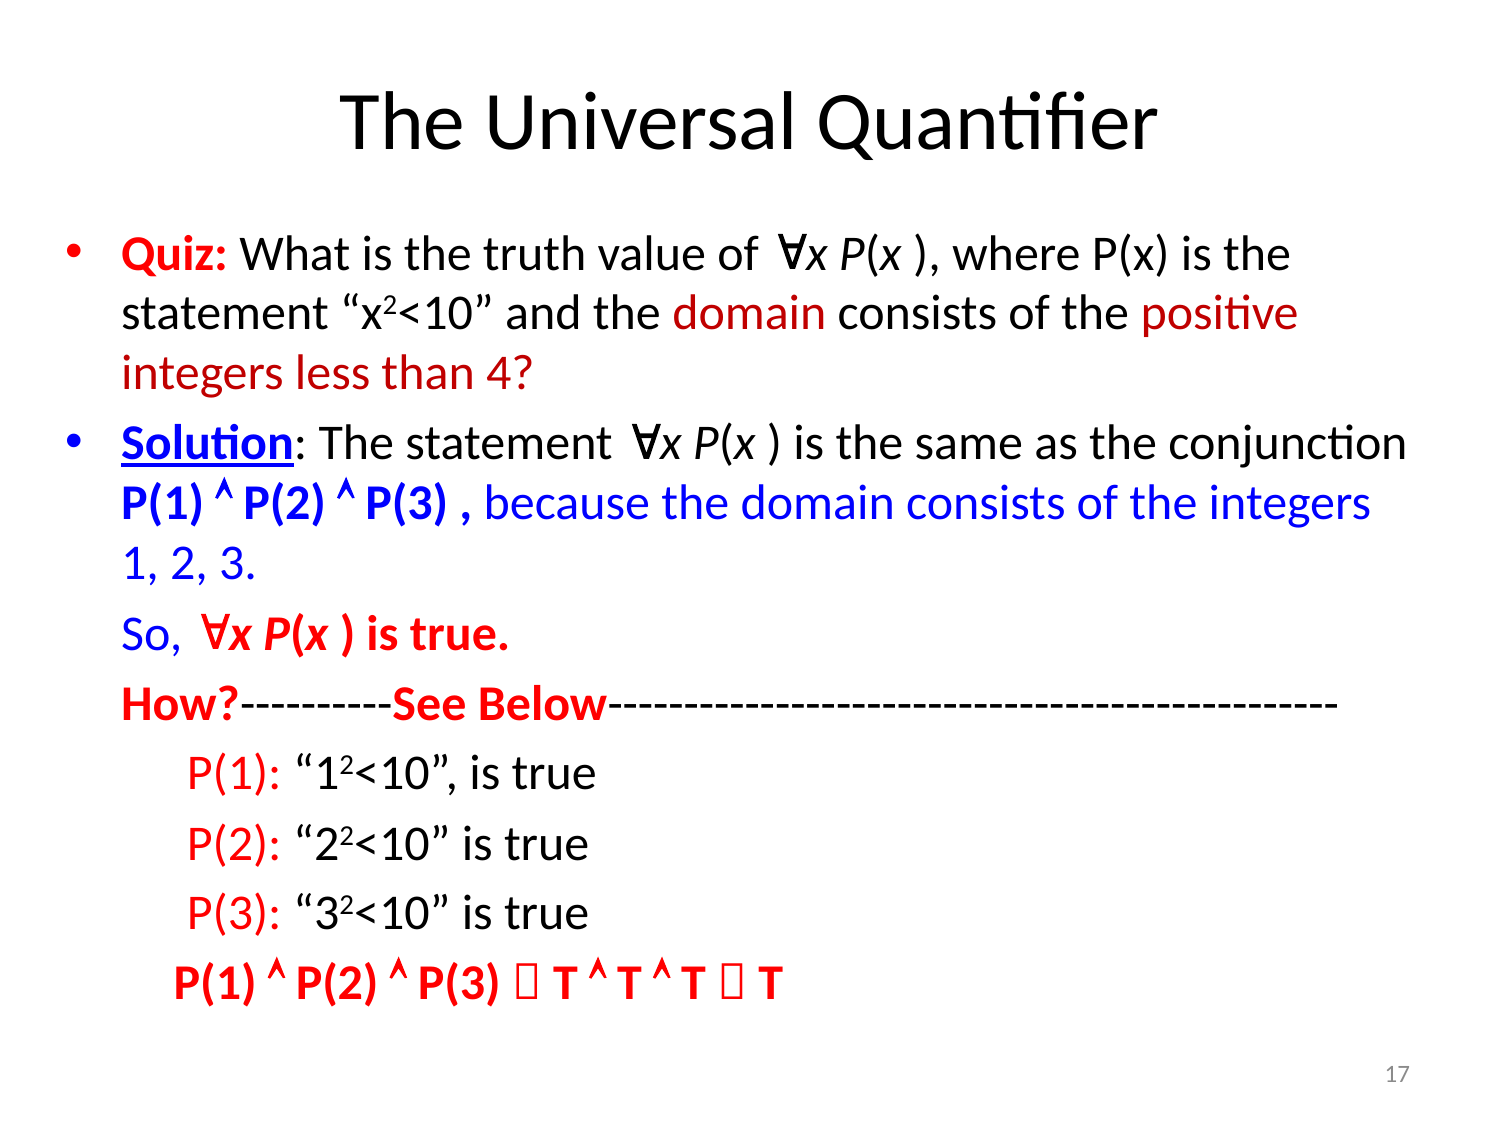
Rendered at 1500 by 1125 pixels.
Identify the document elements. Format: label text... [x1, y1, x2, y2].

list Quiz: What is the truth value of x P(x ), where P(x) is the statement “x2<10” and the domain consists of the positive integers less than 4? Solution: The statement x P(x ) is the same as the conjunction P(1)  P(2)  P(3) , because the domain consists of the integers 1, 2, 3. So, x P(x ) is true. How?----------See Below------------------------------------------------ P(1): “12<10”, is true P(2): “22<10” is true P(3): “32<10” is true P(1)  P(2)  P(3)  T  T  T  T [49, 212, 1426, 1063]
slide_number 17 [1074, 1042, 1425, 1103]
title The Universal Quantifier [74, 44, 1426, 188]
